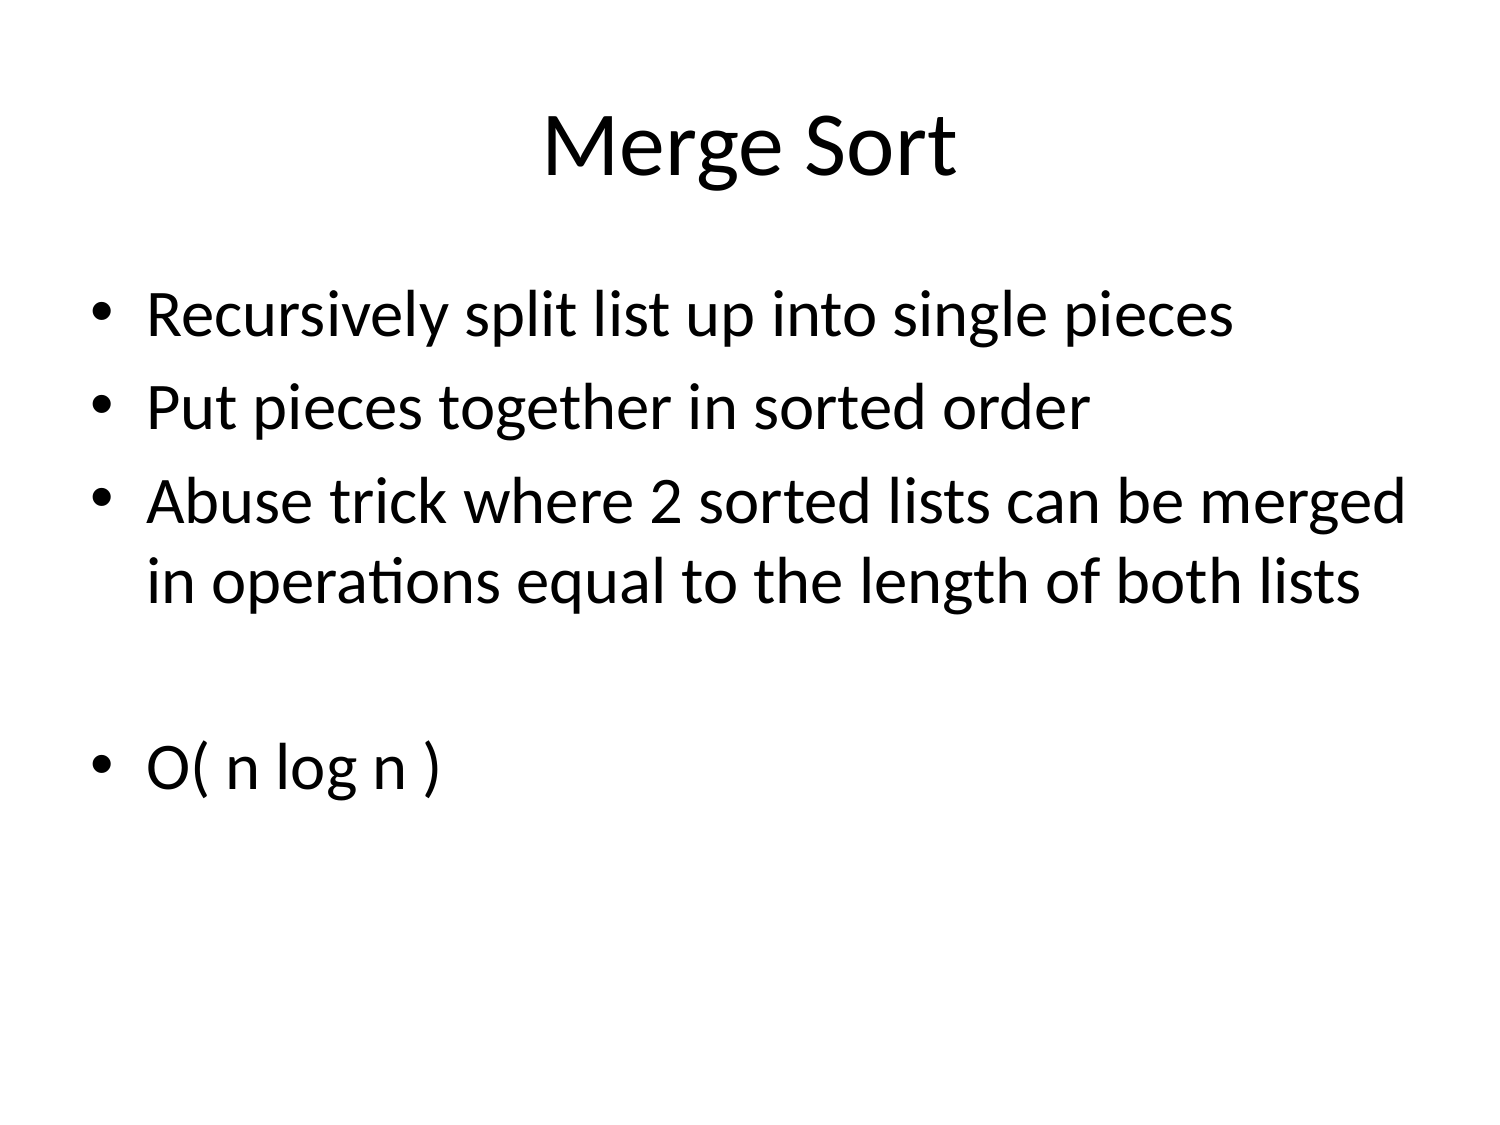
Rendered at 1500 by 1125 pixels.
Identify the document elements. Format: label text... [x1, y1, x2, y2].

list Recursively split list up into single pieces Put pieces together in sorted order Abuse trick where 2 sorted lists can be merged in operations equal to the length of both lists O( n log n ) [75, 262, 1425, 1005]
title Merge Sort [75, 45, 1425, 233]
